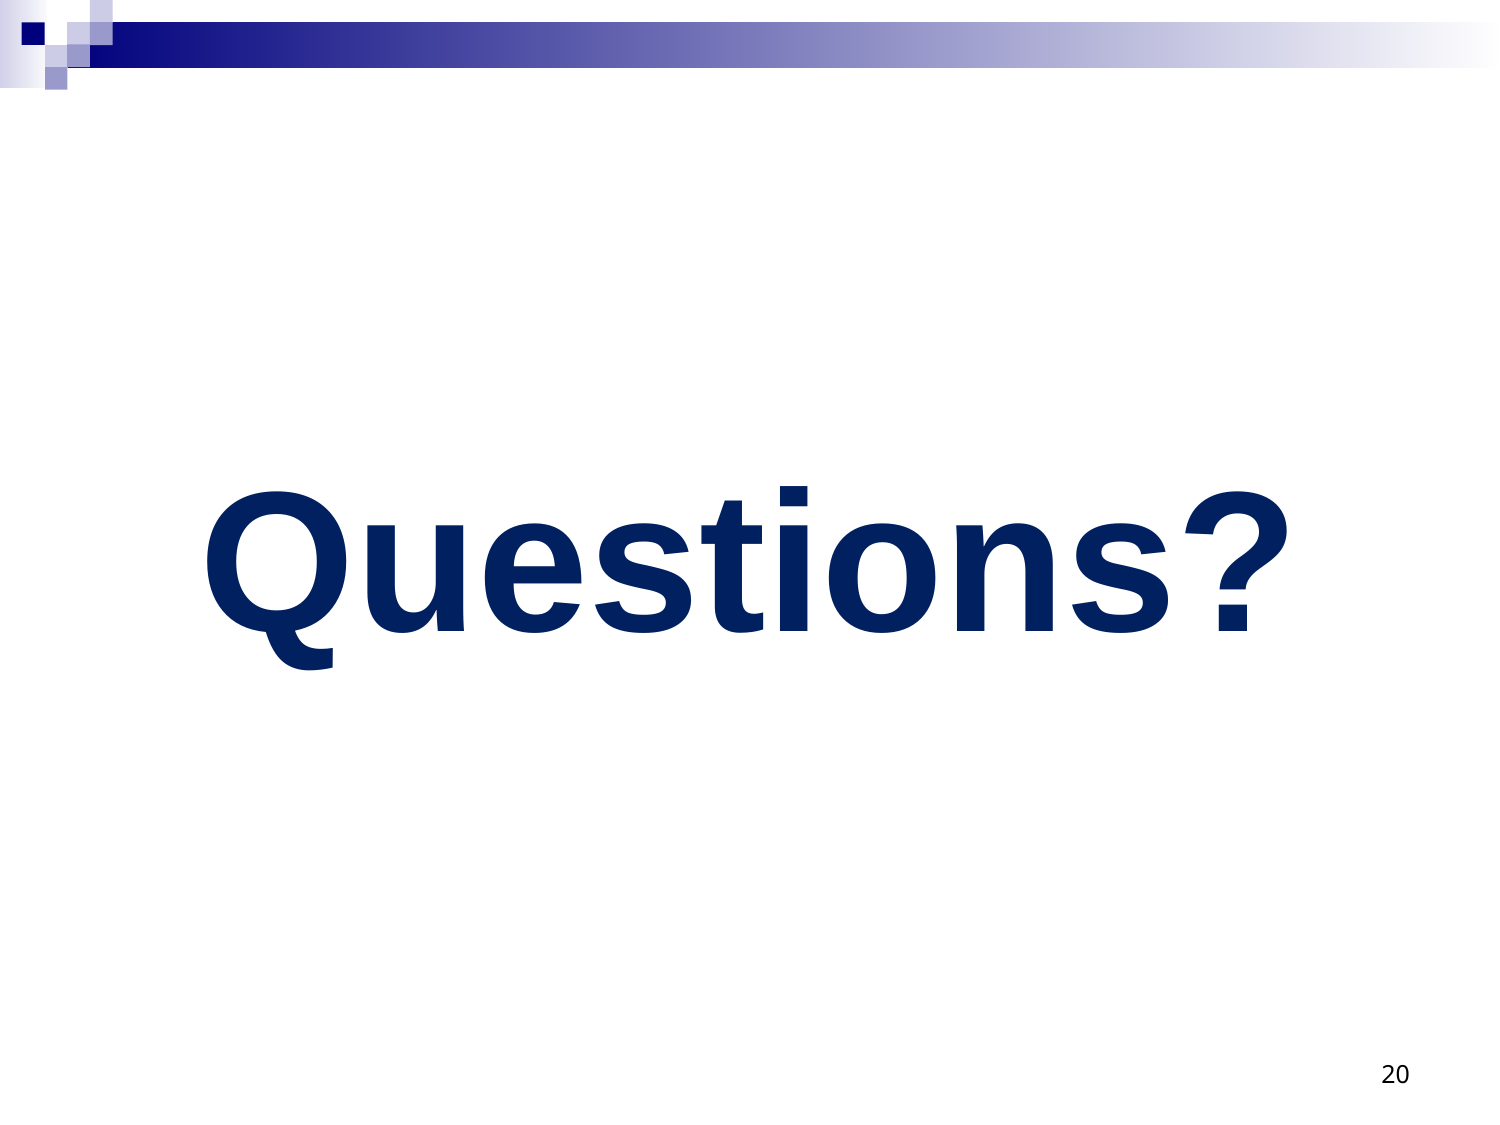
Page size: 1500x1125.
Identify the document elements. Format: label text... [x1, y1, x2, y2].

slide_number 20 [1074, 1024, 1426, 1101]
list Questions? [75, 423, 1425, 1061]
